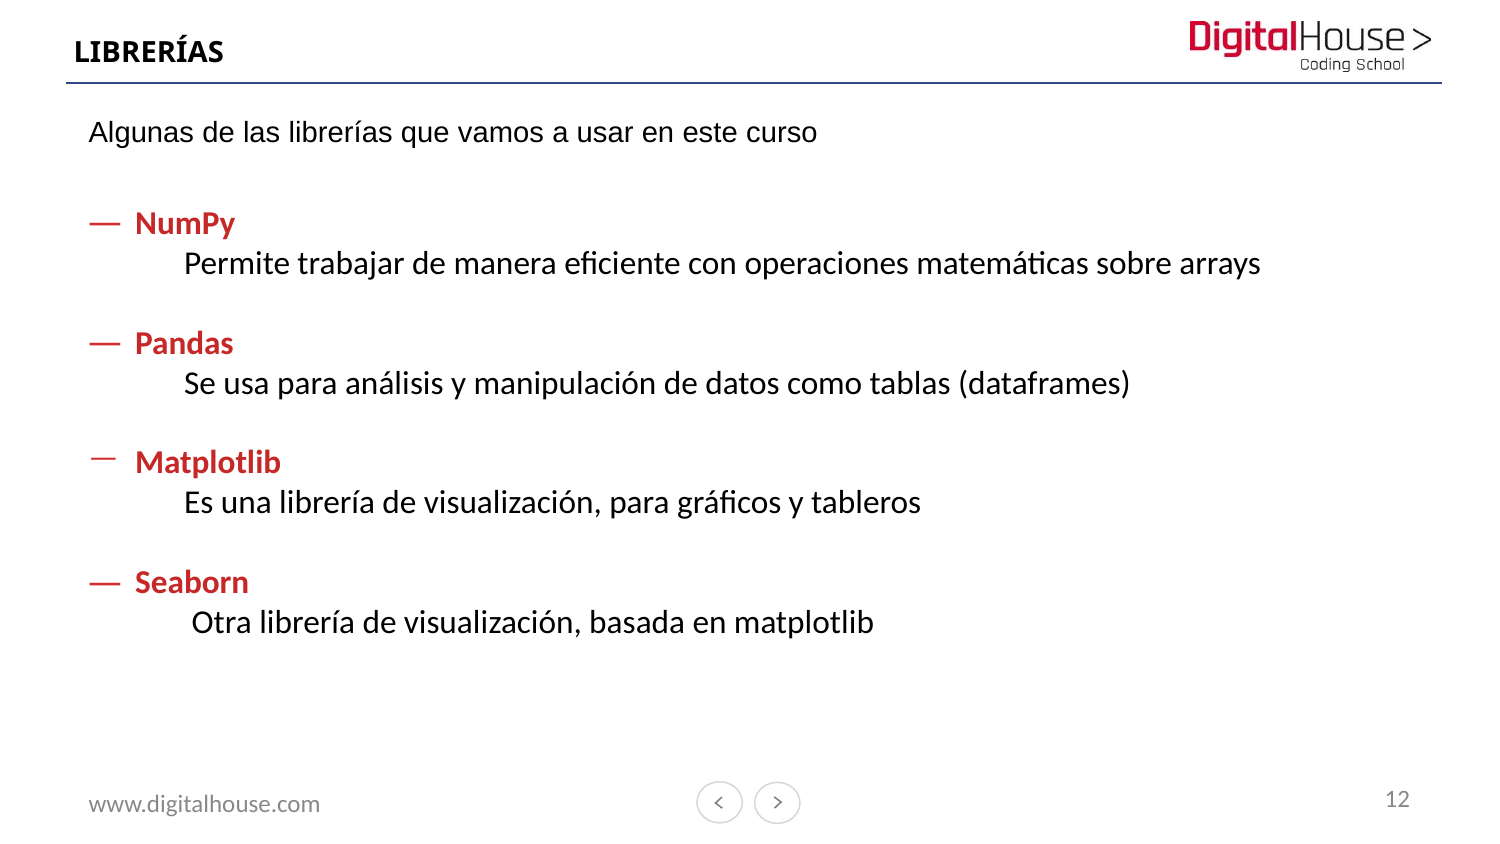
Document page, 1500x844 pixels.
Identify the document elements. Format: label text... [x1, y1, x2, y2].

text_box Algunas de las librerías que vamos a usar en este curso [73, 98, 1391, 174]
text_box NumPy Permite trabajar de manera eficiente con operaciones matemáticas sobre arrays Pandas Se usa para análisis y manipulación de datos como tablas (dataframes) Matplotlib Es una librería de visualización, para gráficos y tableros Seaborn Otra librería de visualización, basada en matplotlib [73, 193, 1374, 710]
picture [1190, 21, 1431, 72]
slide_number ‹#› [1074, 774, 1425, 820]
title LIBRERÍAS [73, 21, 1074, 80]
